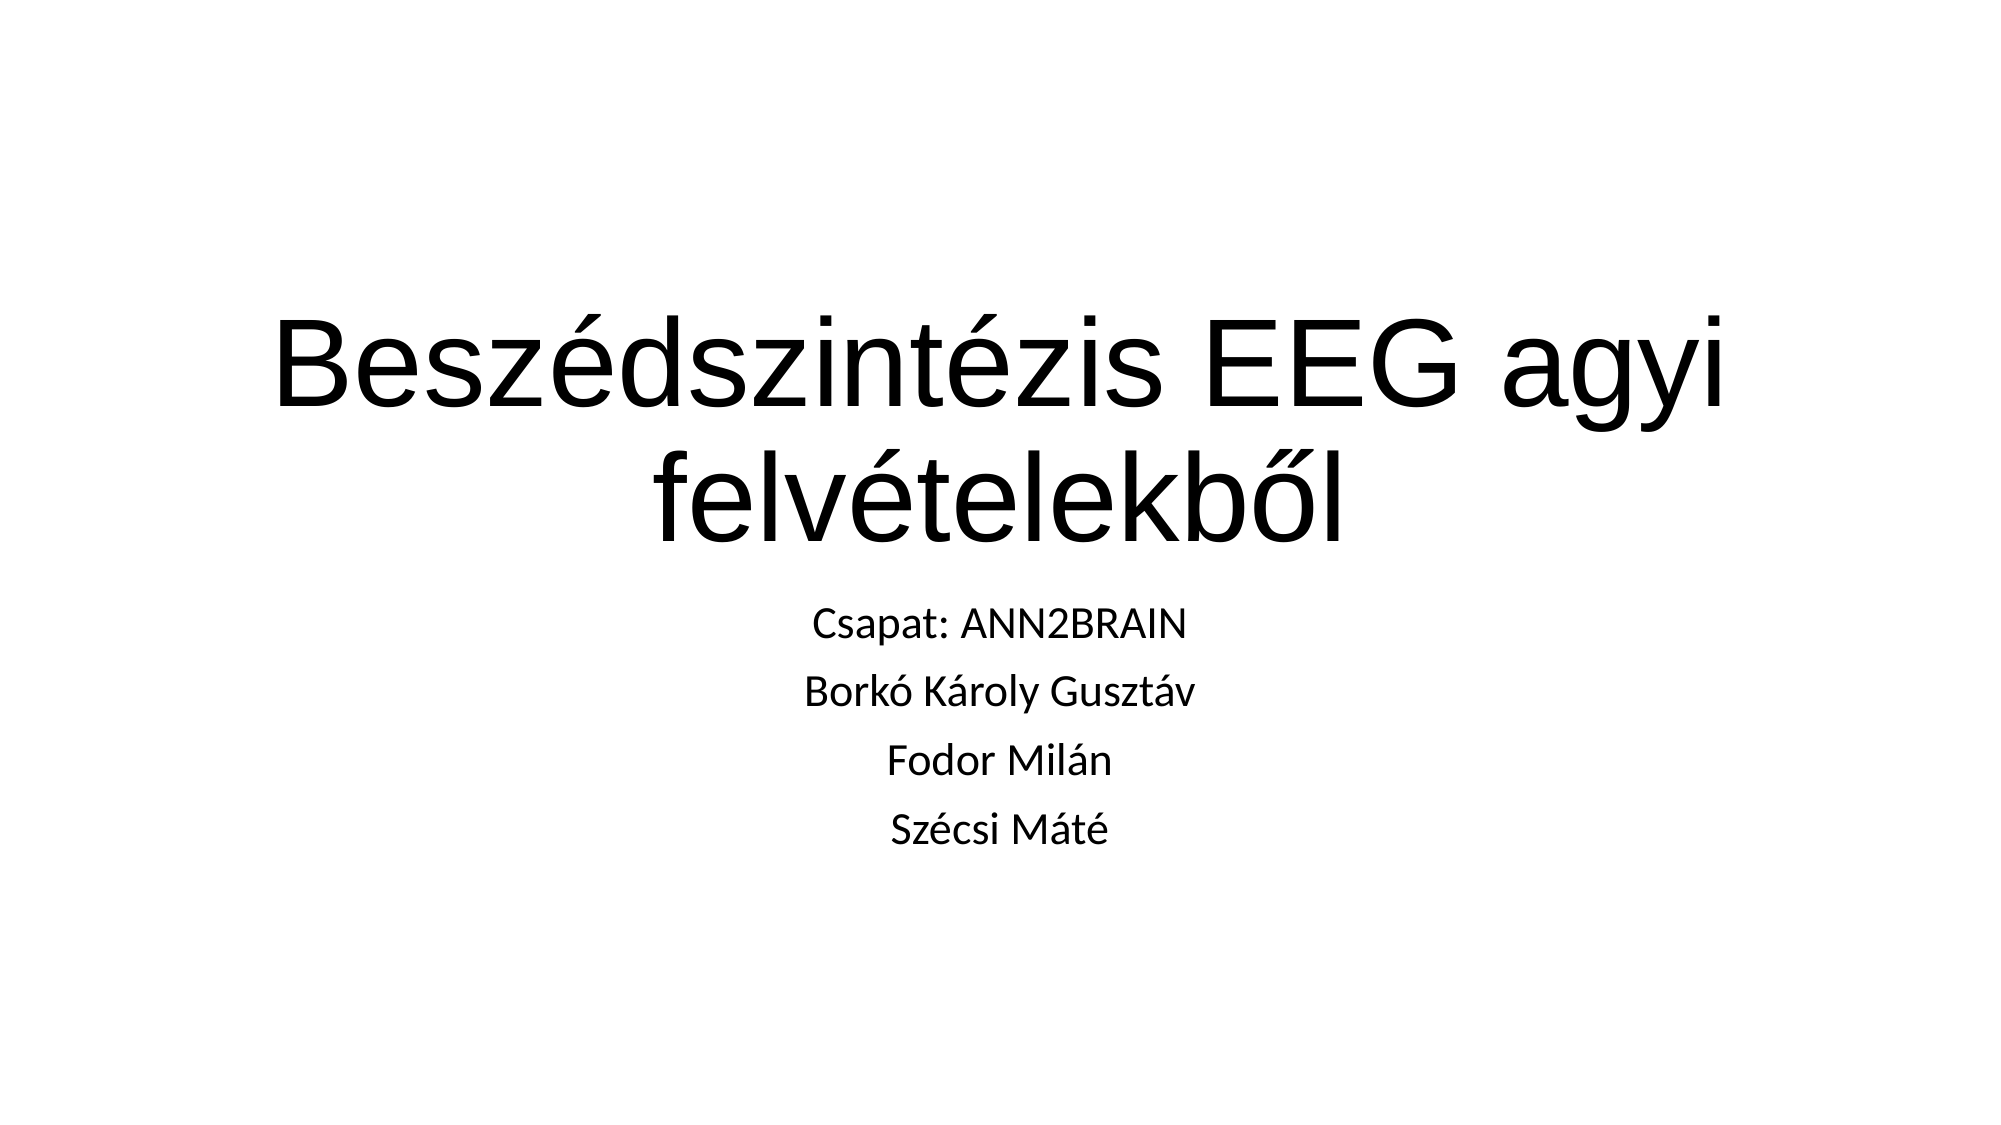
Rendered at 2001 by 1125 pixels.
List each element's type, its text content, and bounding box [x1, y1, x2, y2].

subtitle Csapat: ANN2BRAIN Borkó Károly Gusztáv Fodor Milán Szécsi Máté [249, 590, 1750, 863]
title Beszédszintézis EEG agyi felvételekből [249, 184, 1750, 576]
